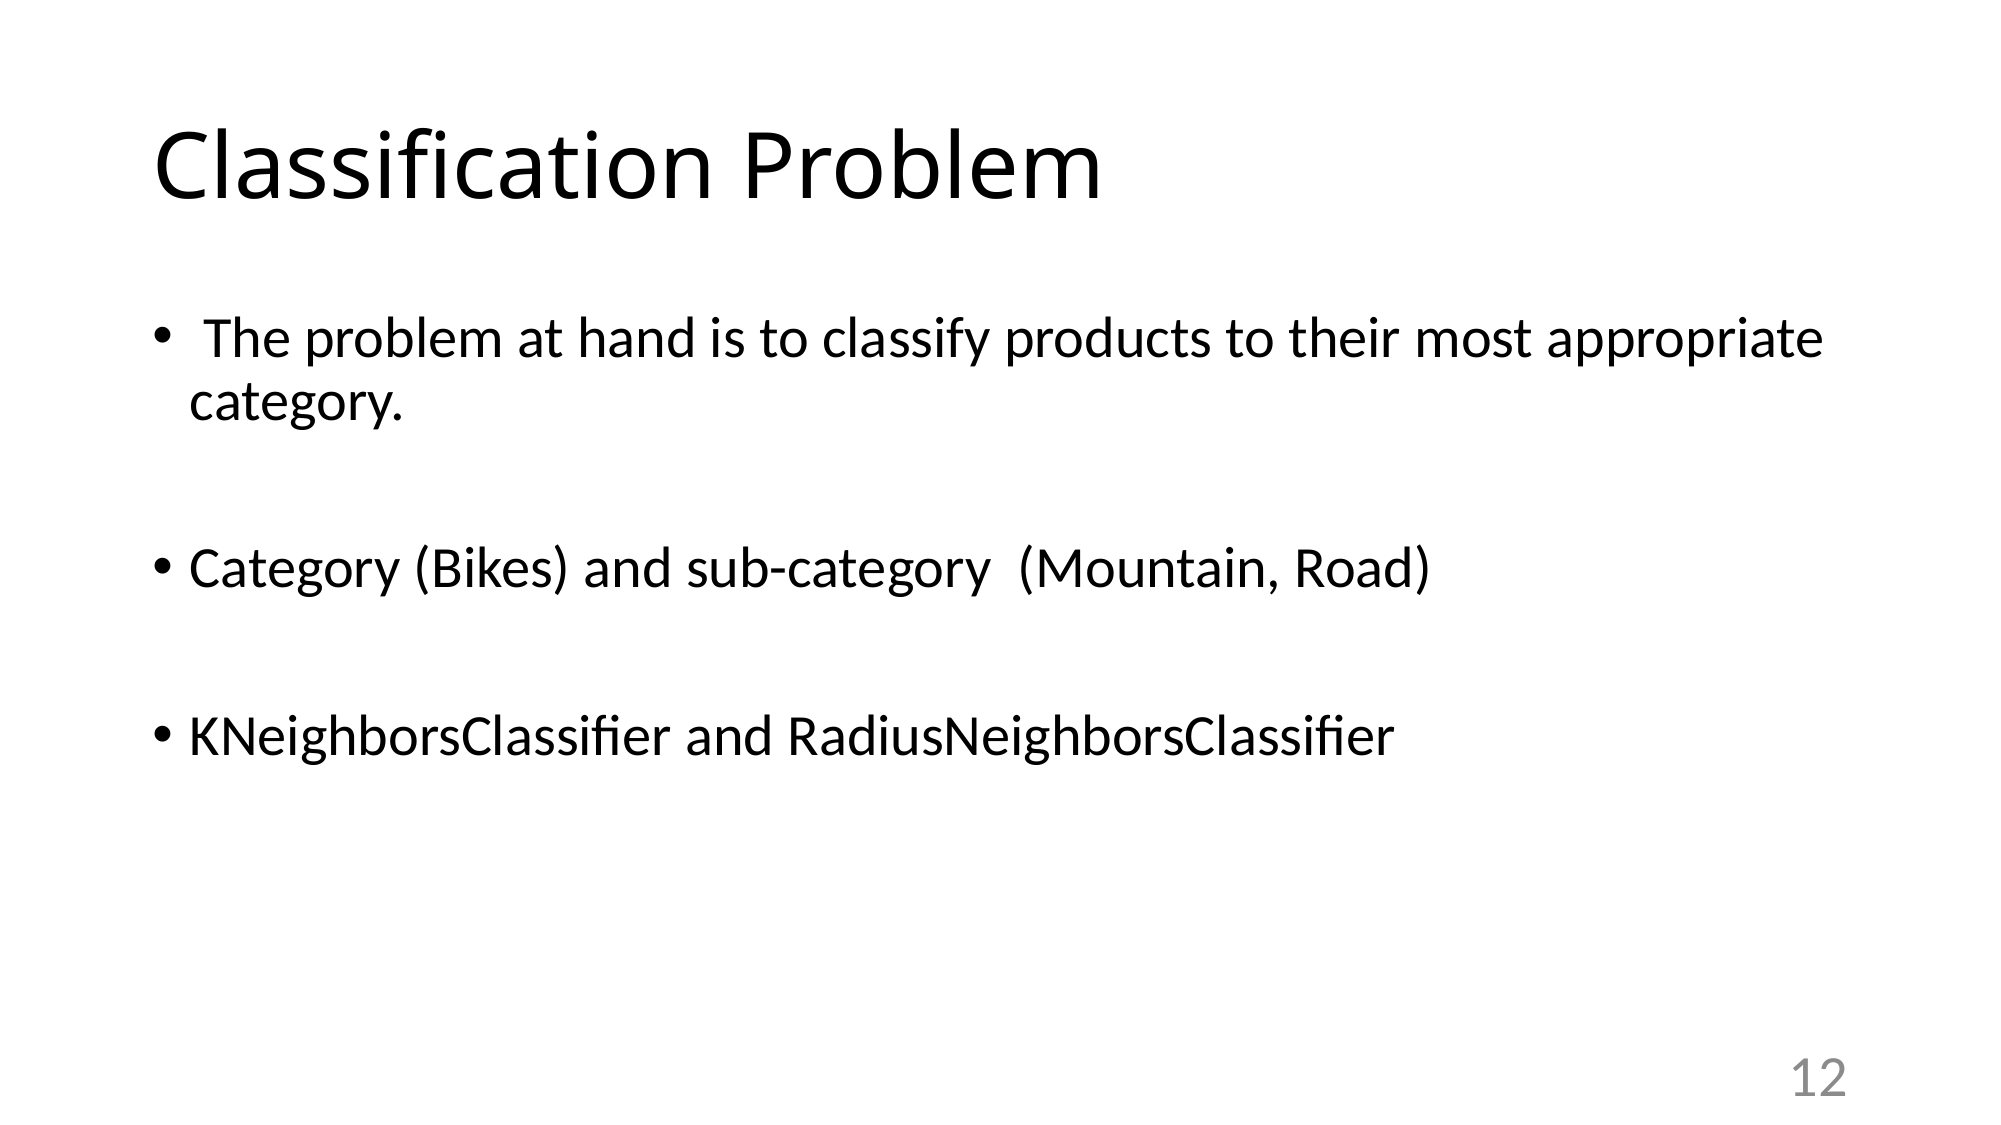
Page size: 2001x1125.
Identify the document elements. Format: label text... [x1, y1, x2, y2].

slide_number 12 [1412, 1042, 1863, 1103]
text_box [137, 299, 1138, 386]
title Classification Problem [137, 59, 1863, 278]
list The problem at hand is to classify products to their most appropriate category. Category (Bikes) and sub-category (Mountain, Road) KNeighborsClassifier and RadiusNeighborsClassifier [137, 299, 1863, 1014]
